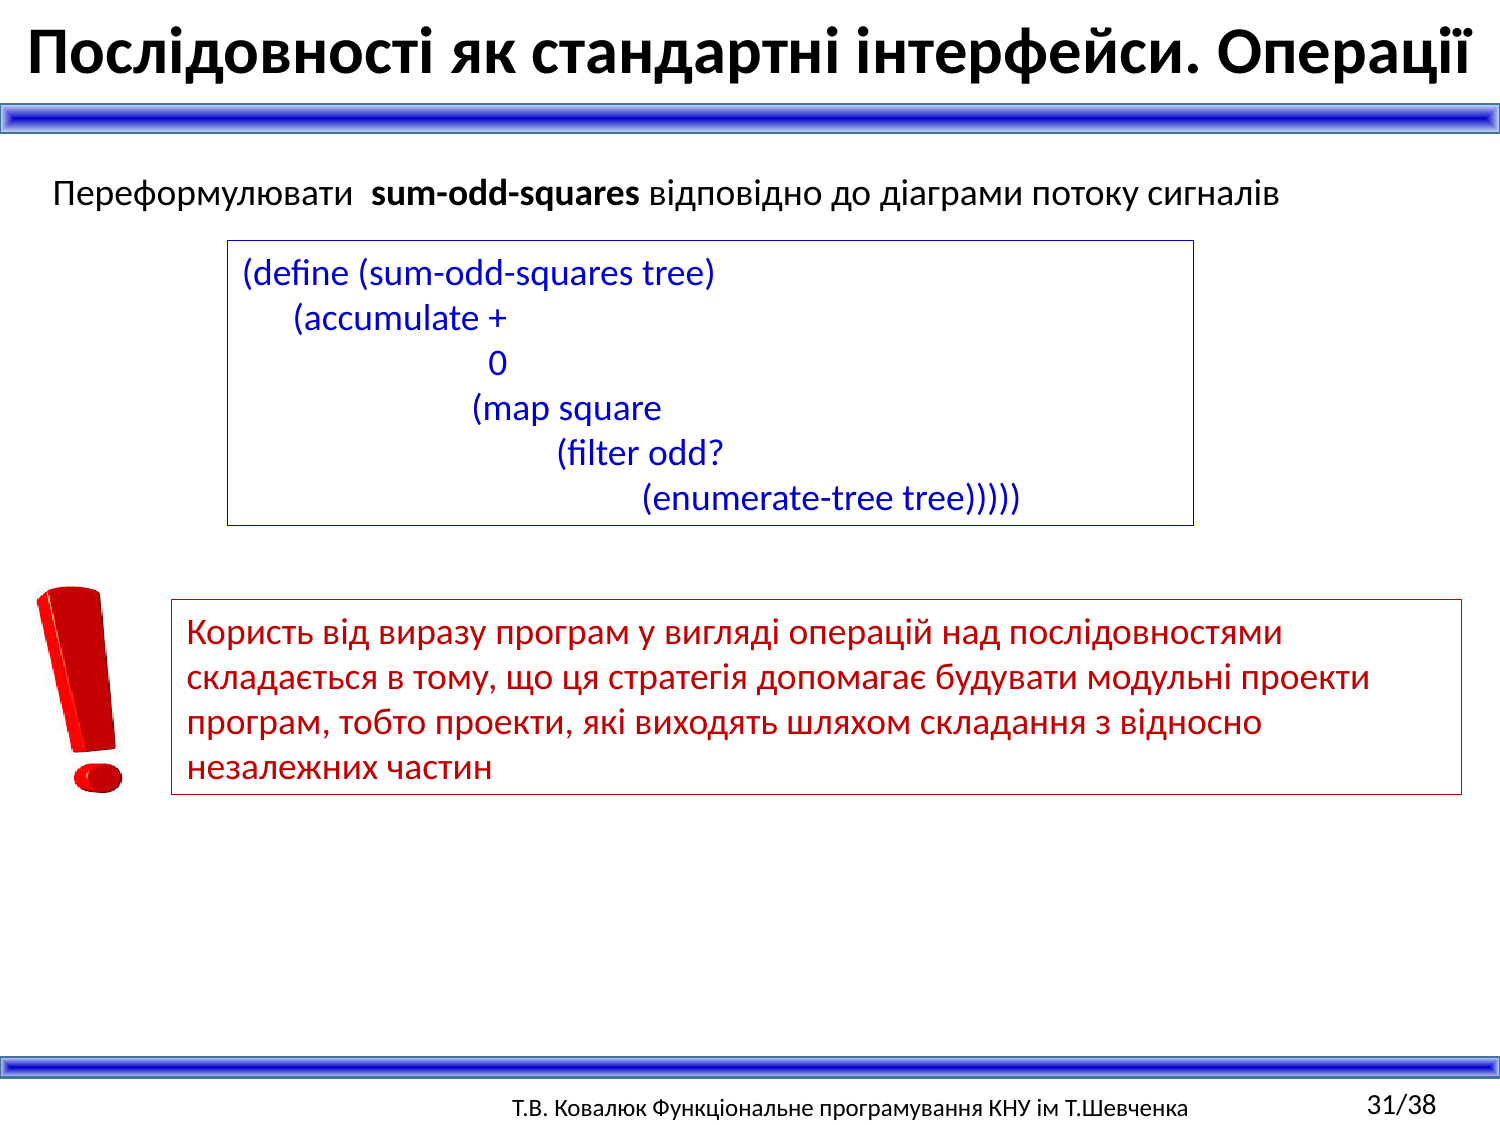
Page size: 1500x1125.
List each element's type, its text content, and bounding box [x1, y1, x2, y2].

text_box Переформулювати sum-odd-squares відповідно до діаграми потоку сигналів [37, 160, 1462, 221]
text_box (define (sum-odd-squares tree) (accumulate + 0 (map square (filter odd? (enumerate-tree tree))))) [227, 240, 1194, 526]
slide_number 31/38 [1351, 1077, 1480, 1125]
text_box Послідовності як стандартні інтерфейси. Операції [0, 0, 1500, 95]
text_box Користь від виразу програм у вигляді операцій над послідовностями складається в тому, що ця стратегія допомагає будувати модульні проекти програм, тобто проекти, які виходять шляхом складання з відносно незалежних частин [171, 599, 1462, 795]
picture [31, 584, 125, 797]
